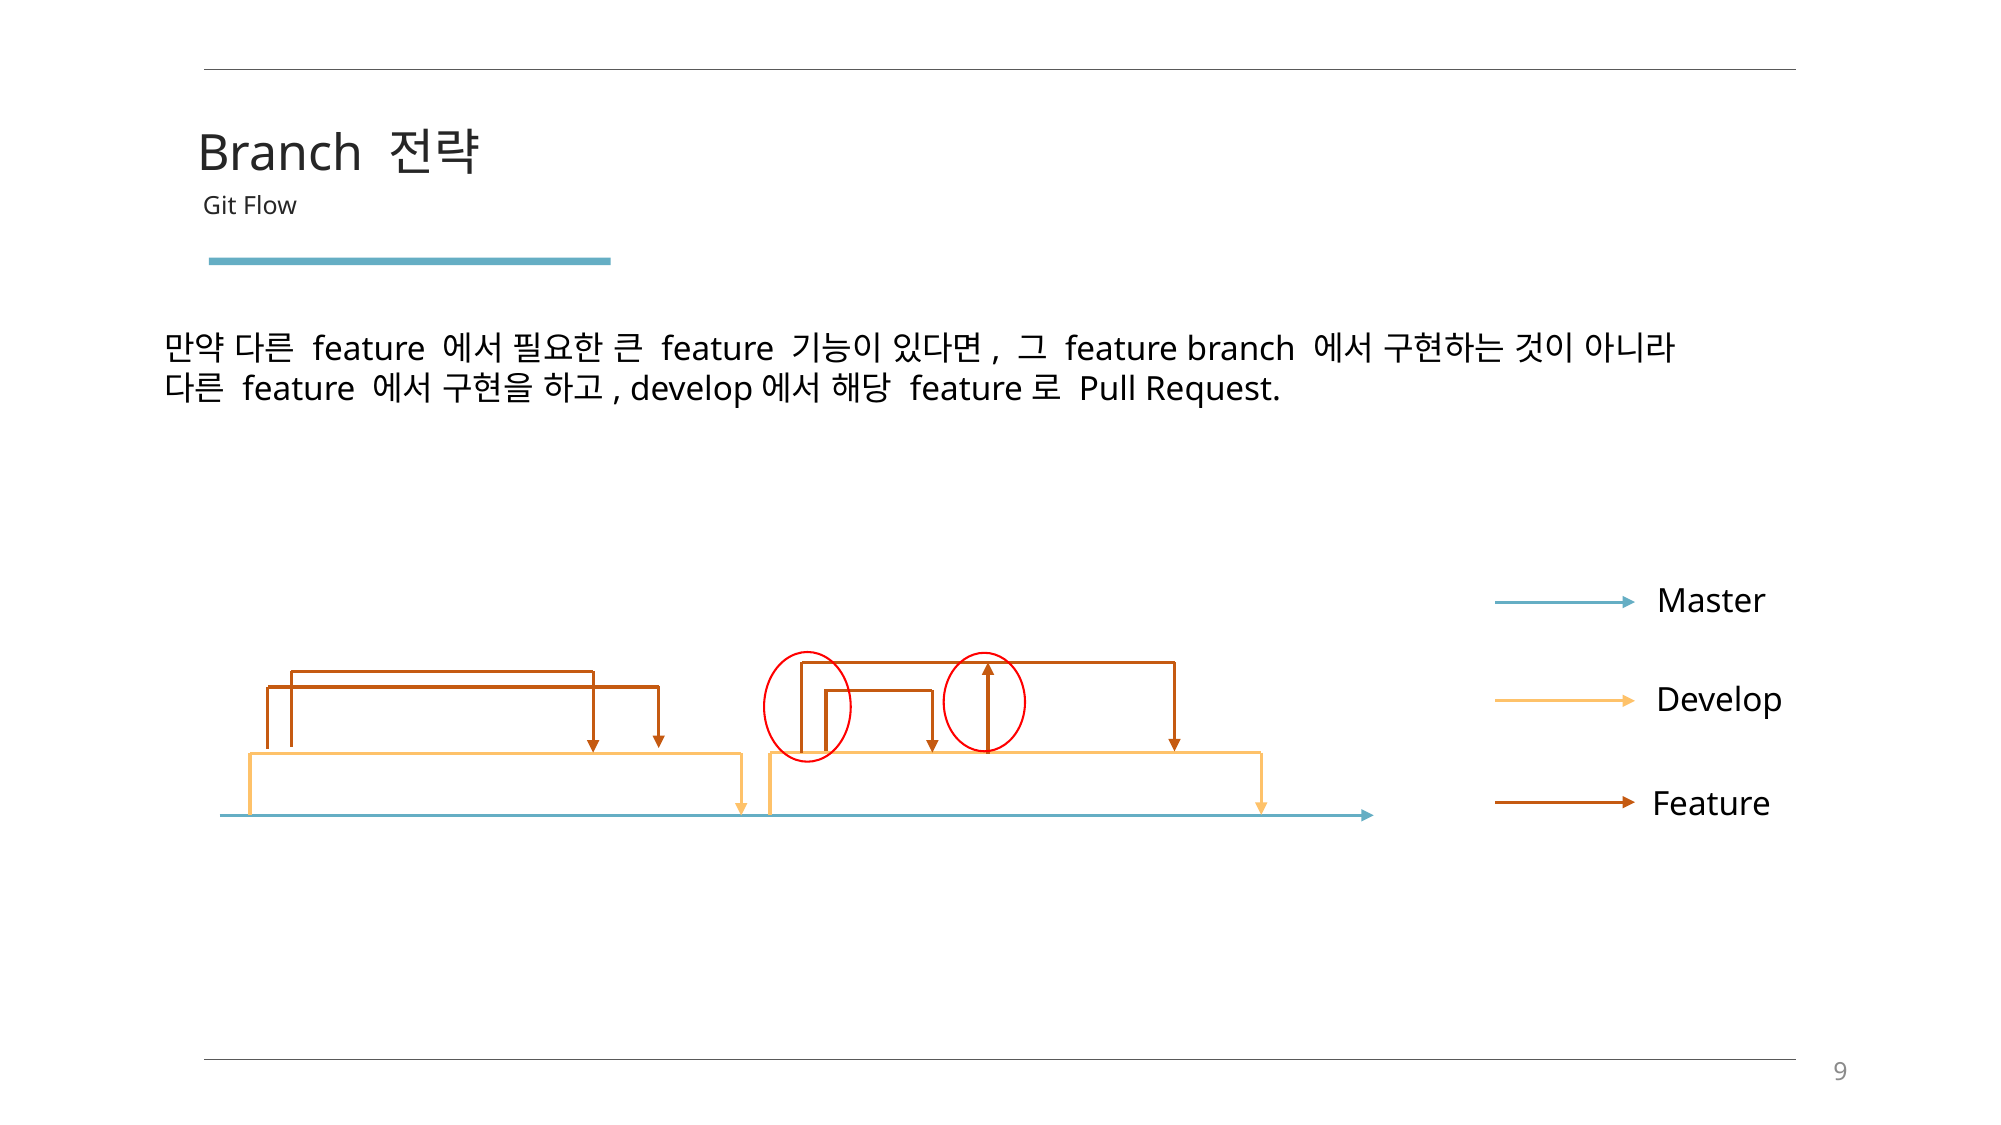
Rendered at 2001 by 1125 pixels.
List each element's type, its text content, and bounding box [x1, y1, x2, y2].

text_box Develop [1641, 671, 1798, 726]
text_box [827, 691, 852, 752]
text_box [763, 650, 834, 752]
text_box [989, 663, 1027, 752]
text_box [782, 753, 833, 763]
text_box Branch 전략 [182, 112, 496, 188]
text_box Git Flow [188, 182, 312, 227]
text_box [208, 257, 612, 266]
text_box Master [1642, 572, 1782, 627]
text_box [942, 663, 988, 752]
slide_number 9 [1412, 1042, 1863, 1103]
text_box [802, 663, 850, 752]
text_box [959, 651, 1010, 662]
text_box 만약 다른 feature 에서 필요한 큰 feature 기능이 있다면, 그 feature branch 에서 구현하는 것이 아니라 다른 feature 에서 구현을 하고, develop에서 해당 feature로 Pull Request. [149, 320, 1691, 415]
text_box Feature [1637, 774, 1787, 830]
